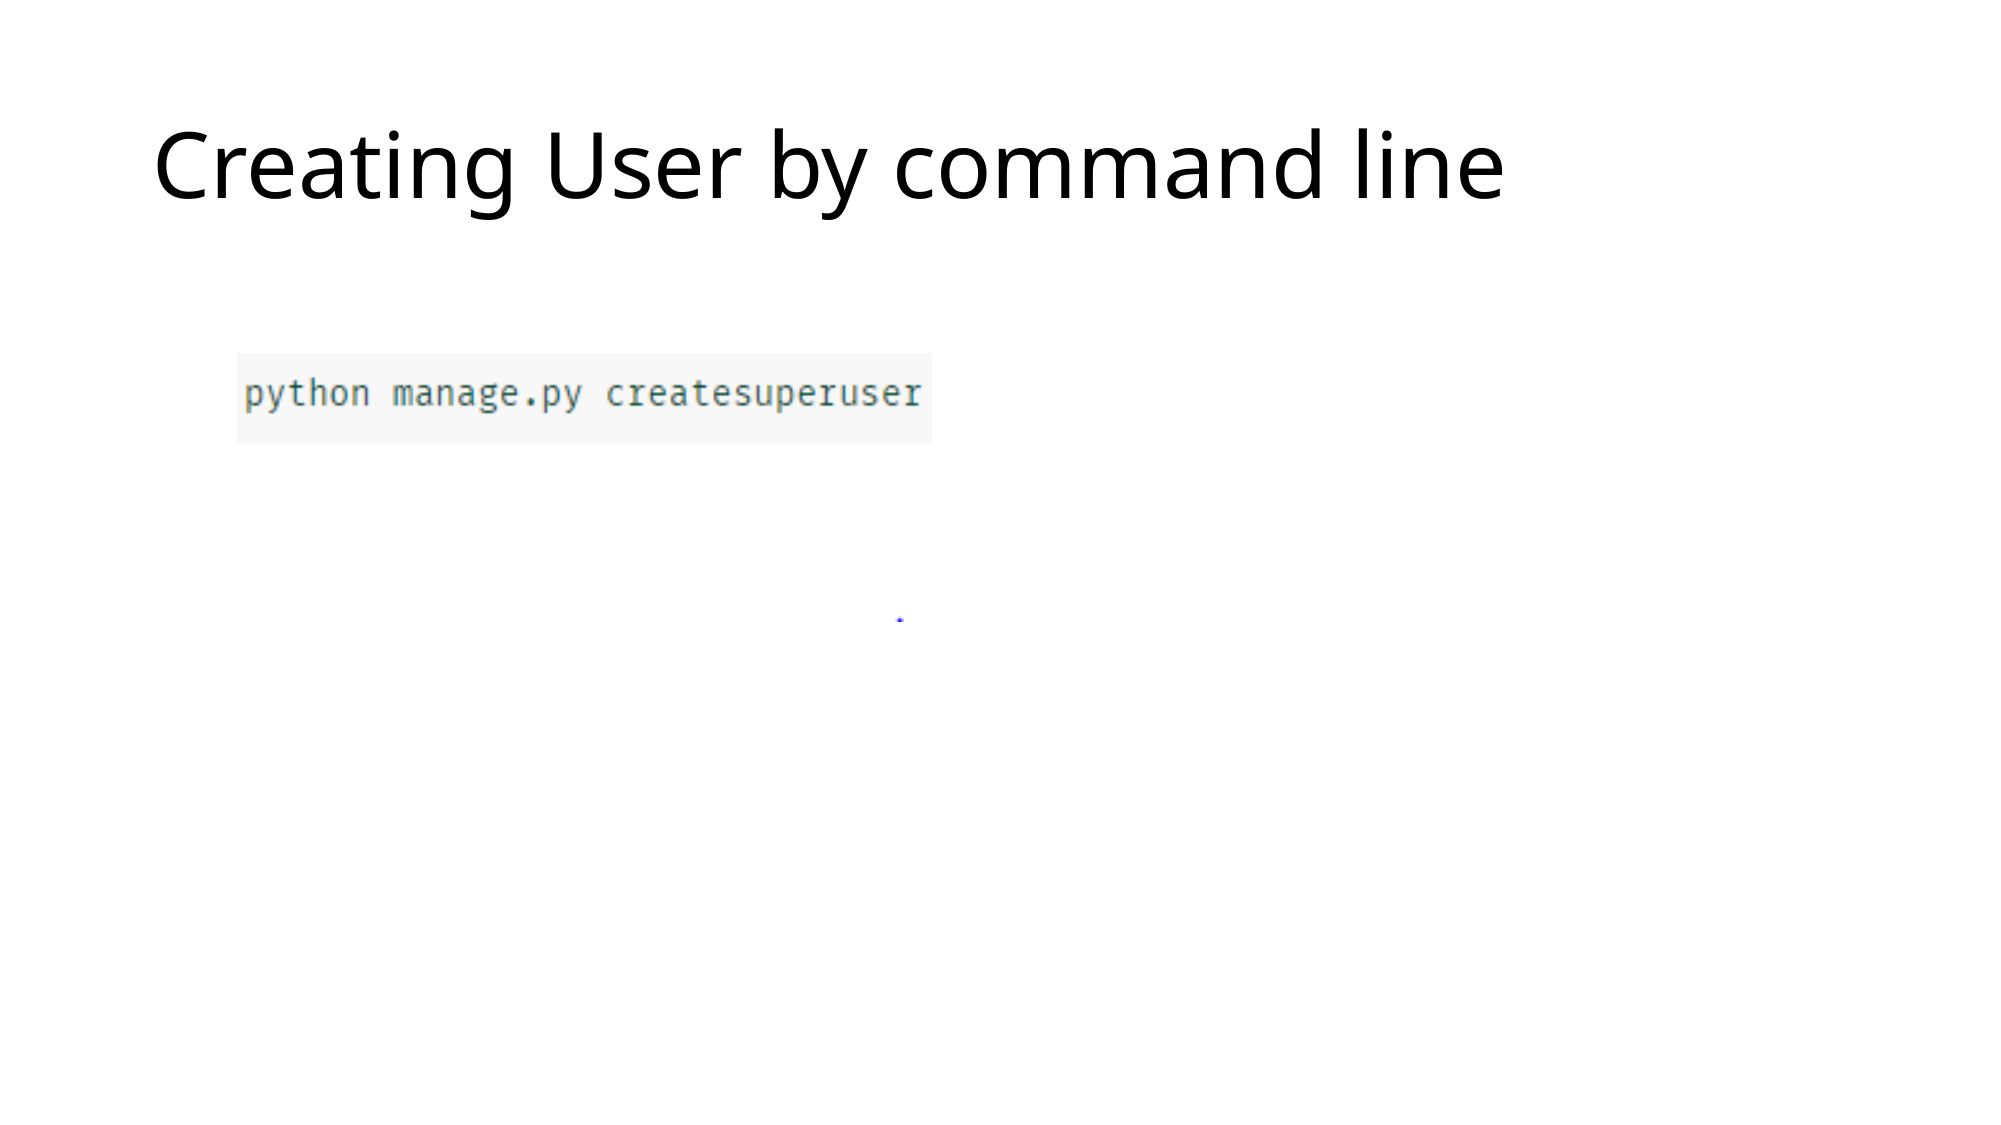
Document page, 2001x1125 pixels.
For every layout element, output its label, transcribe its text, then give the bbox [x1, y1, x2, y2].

title Creating User by command line [137, 59, 1863, 278]
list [237, 353, 932, 622]
